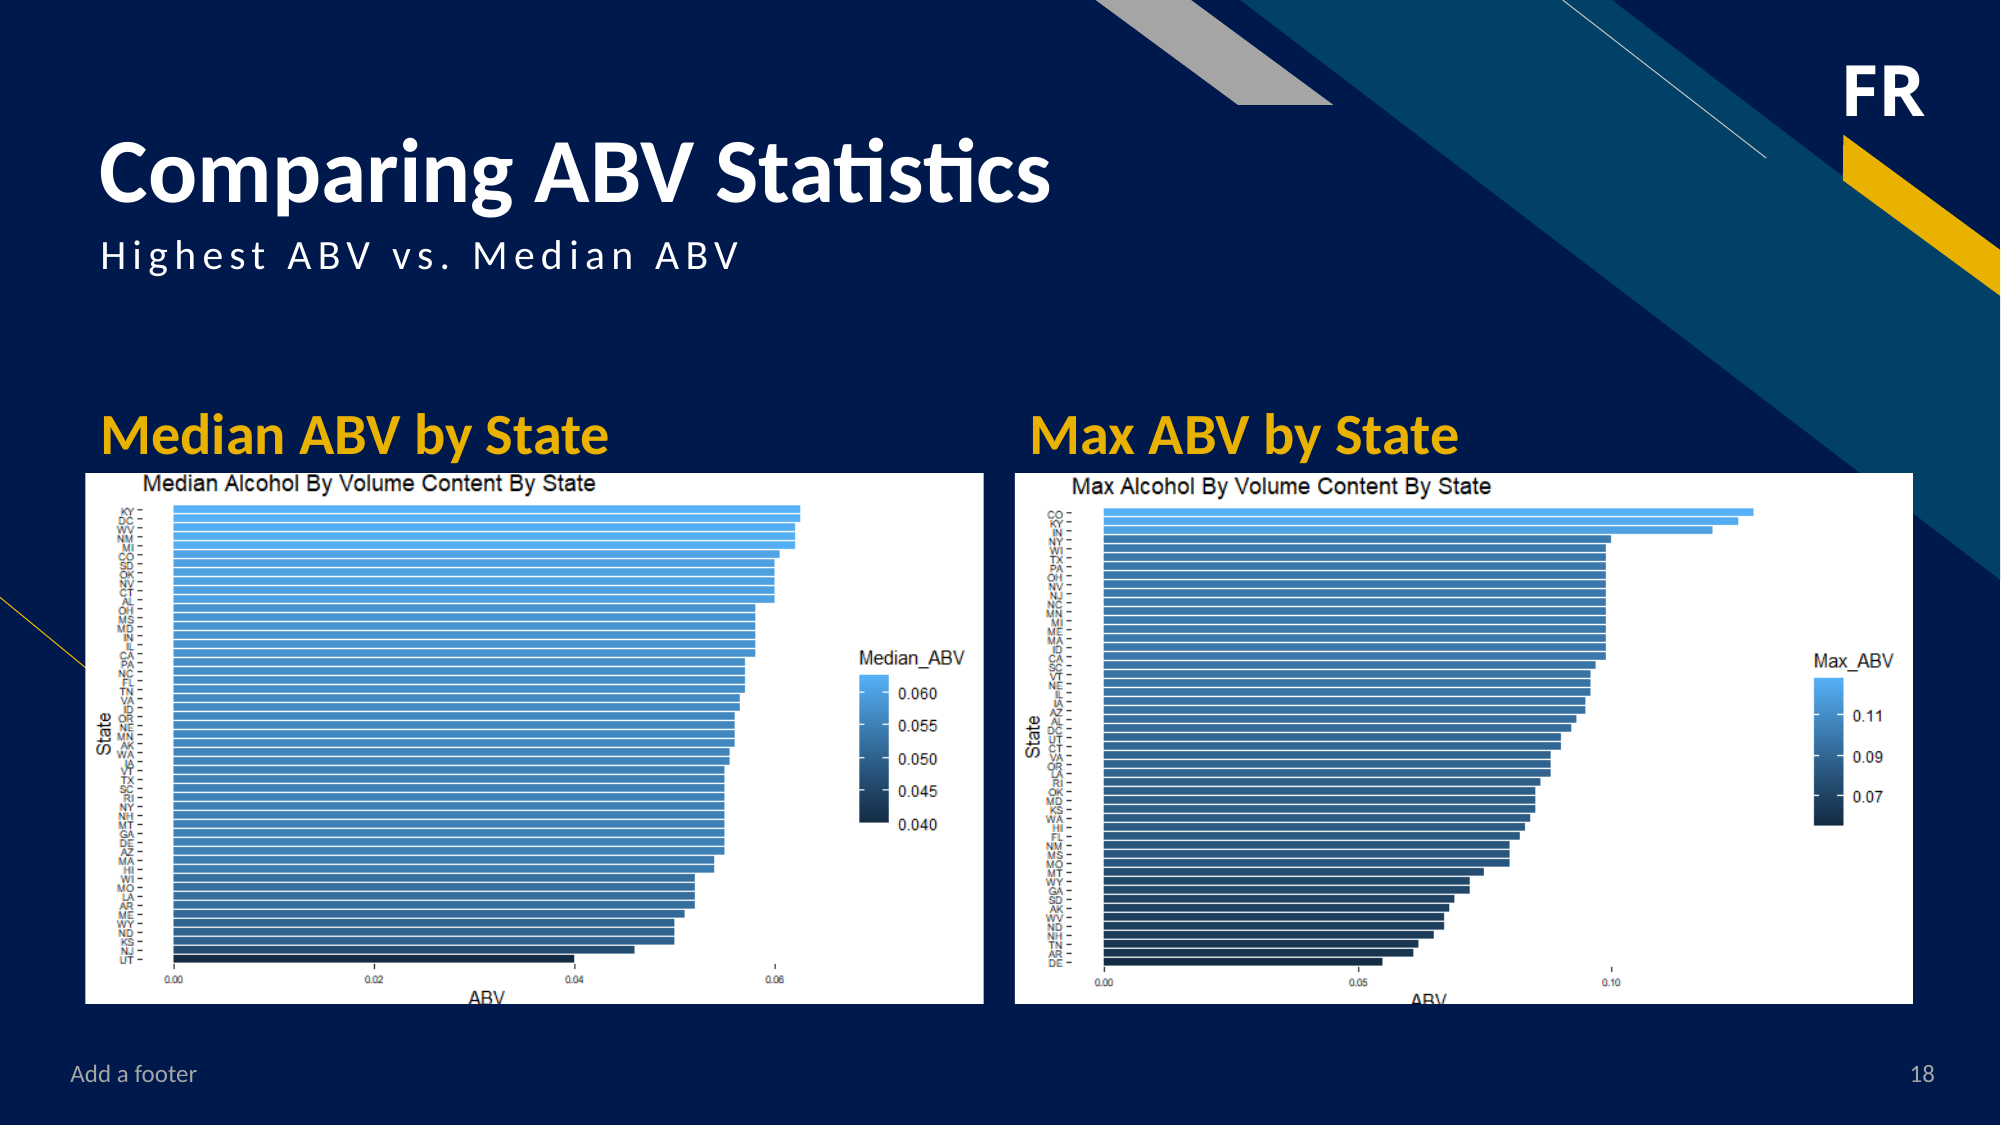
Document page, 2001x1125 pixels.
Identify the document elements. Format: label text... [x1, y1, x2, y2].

picture [85, 473, 984, 1004]
list Highest ABV vs. Median ABV [85, 225, 1295, 326]
footer Add a footer [55, 1042, 731, 1103]
picture [1014, 473, 1914, 1004]
list Median ABV by State [85, 345, 984, 473]
slide_number 18 [1828, 1042, 1950, 1103]
title Comparing ABV Statistics [85, 34, 1453, 223]
list Max ABV by State [1014, 345, 1914, 473]
